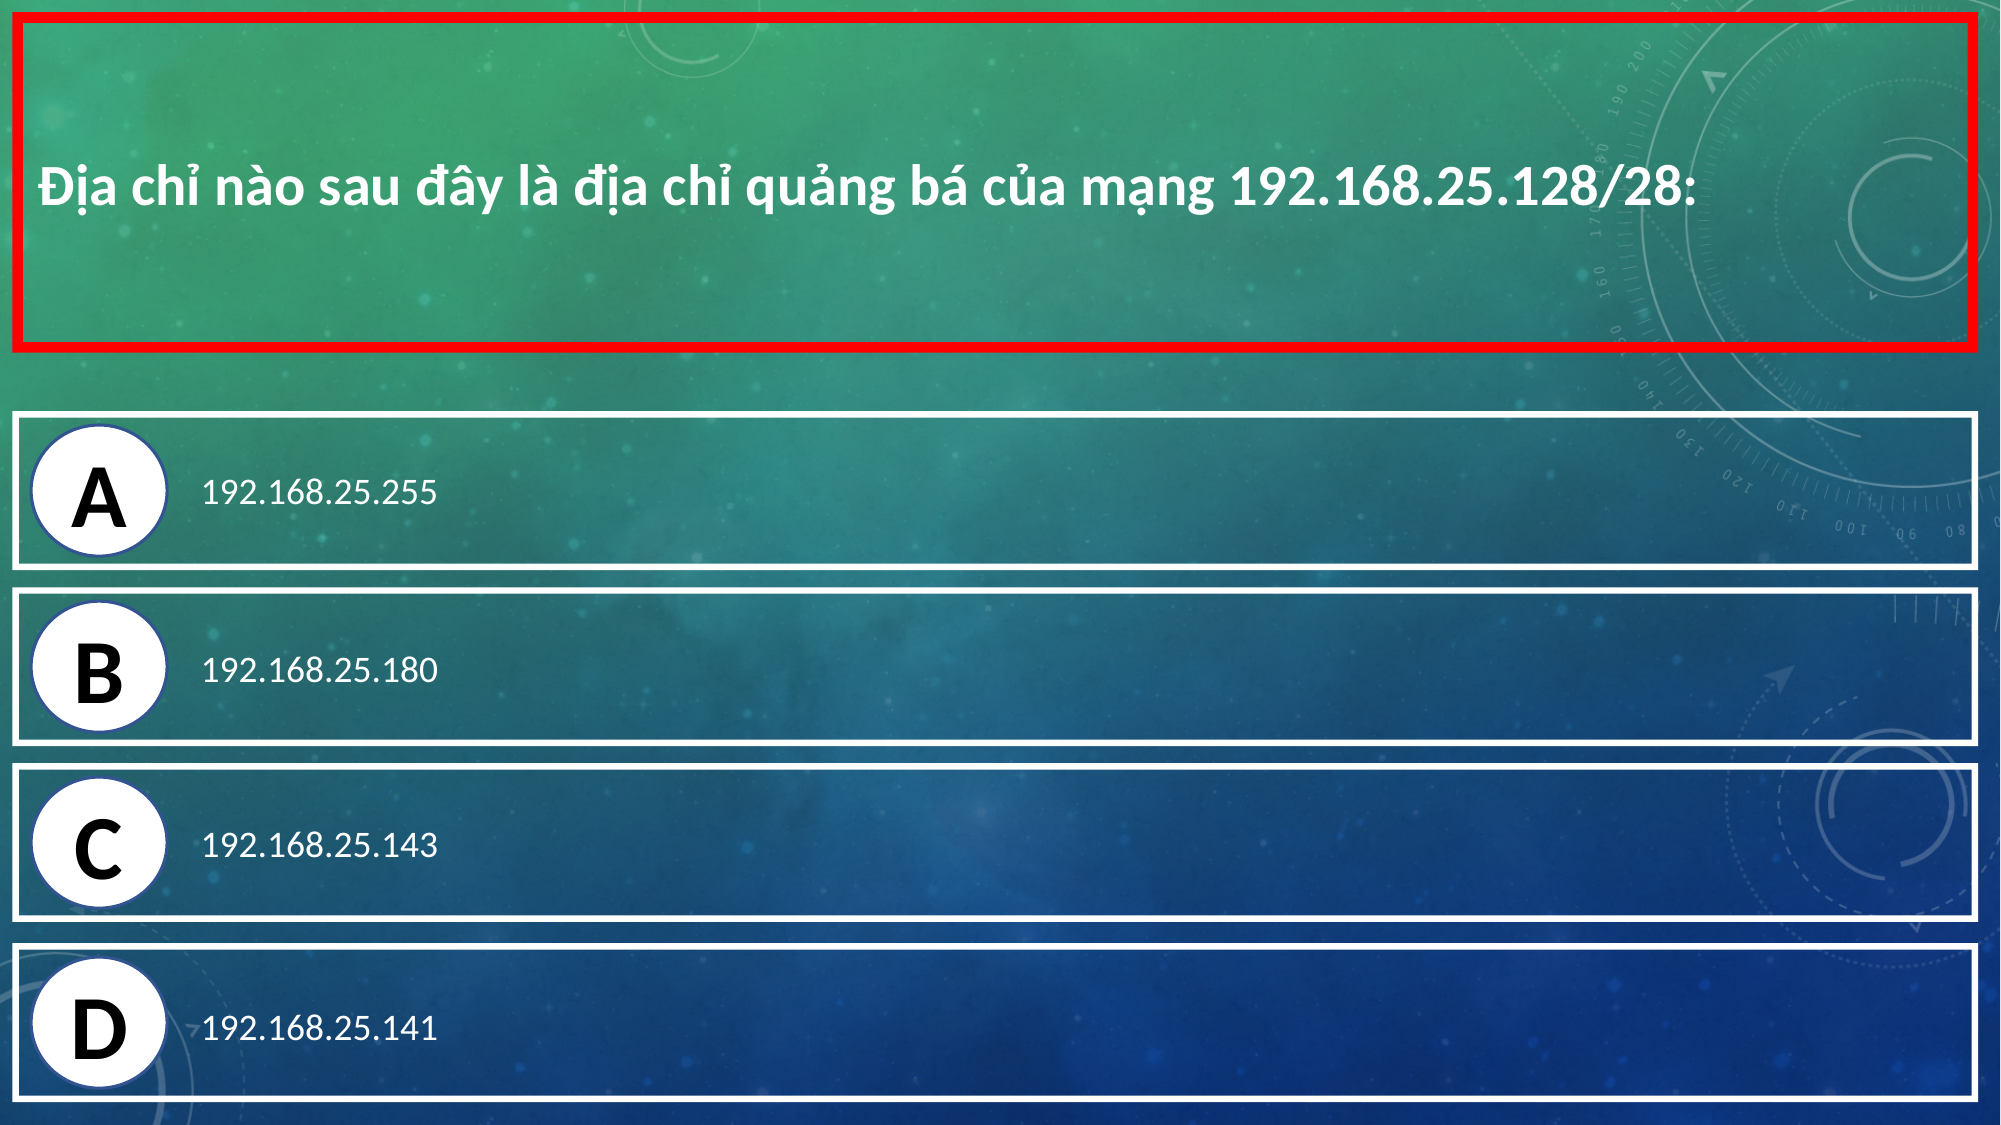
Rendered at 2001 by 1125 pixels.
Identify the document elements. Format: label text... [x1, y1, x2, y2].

text_box [11, 762, 1980, 924]
text_box [11, 586, 1980, 748]
text_box A [29, 423, 169, 558]
text_box Địa chỉ nào sau đây là địa chỉ quảng bá của mạng 192.168.25.128/28: [11, 11, 1980, 354]
text_box 192.168.25.180 [185, 637, 1921, 697]
text_box D [29, 955, 169, 1090]
text_box B [29, 599, 169, 734]
picture [0, 0, 2001, 1125]
text_box C [29, 775, 169, 910]
text_box 192.168.25.255 [185, 460, 1921, 520]
text_box [11, 942, 1980, 1104]
text_box 192.168.25.143 [185, 812, 1921, 872]
text_box 192.168.25.141 [185, 995, 1921, 1056]
text_box [11, 410, 1980, 572]
